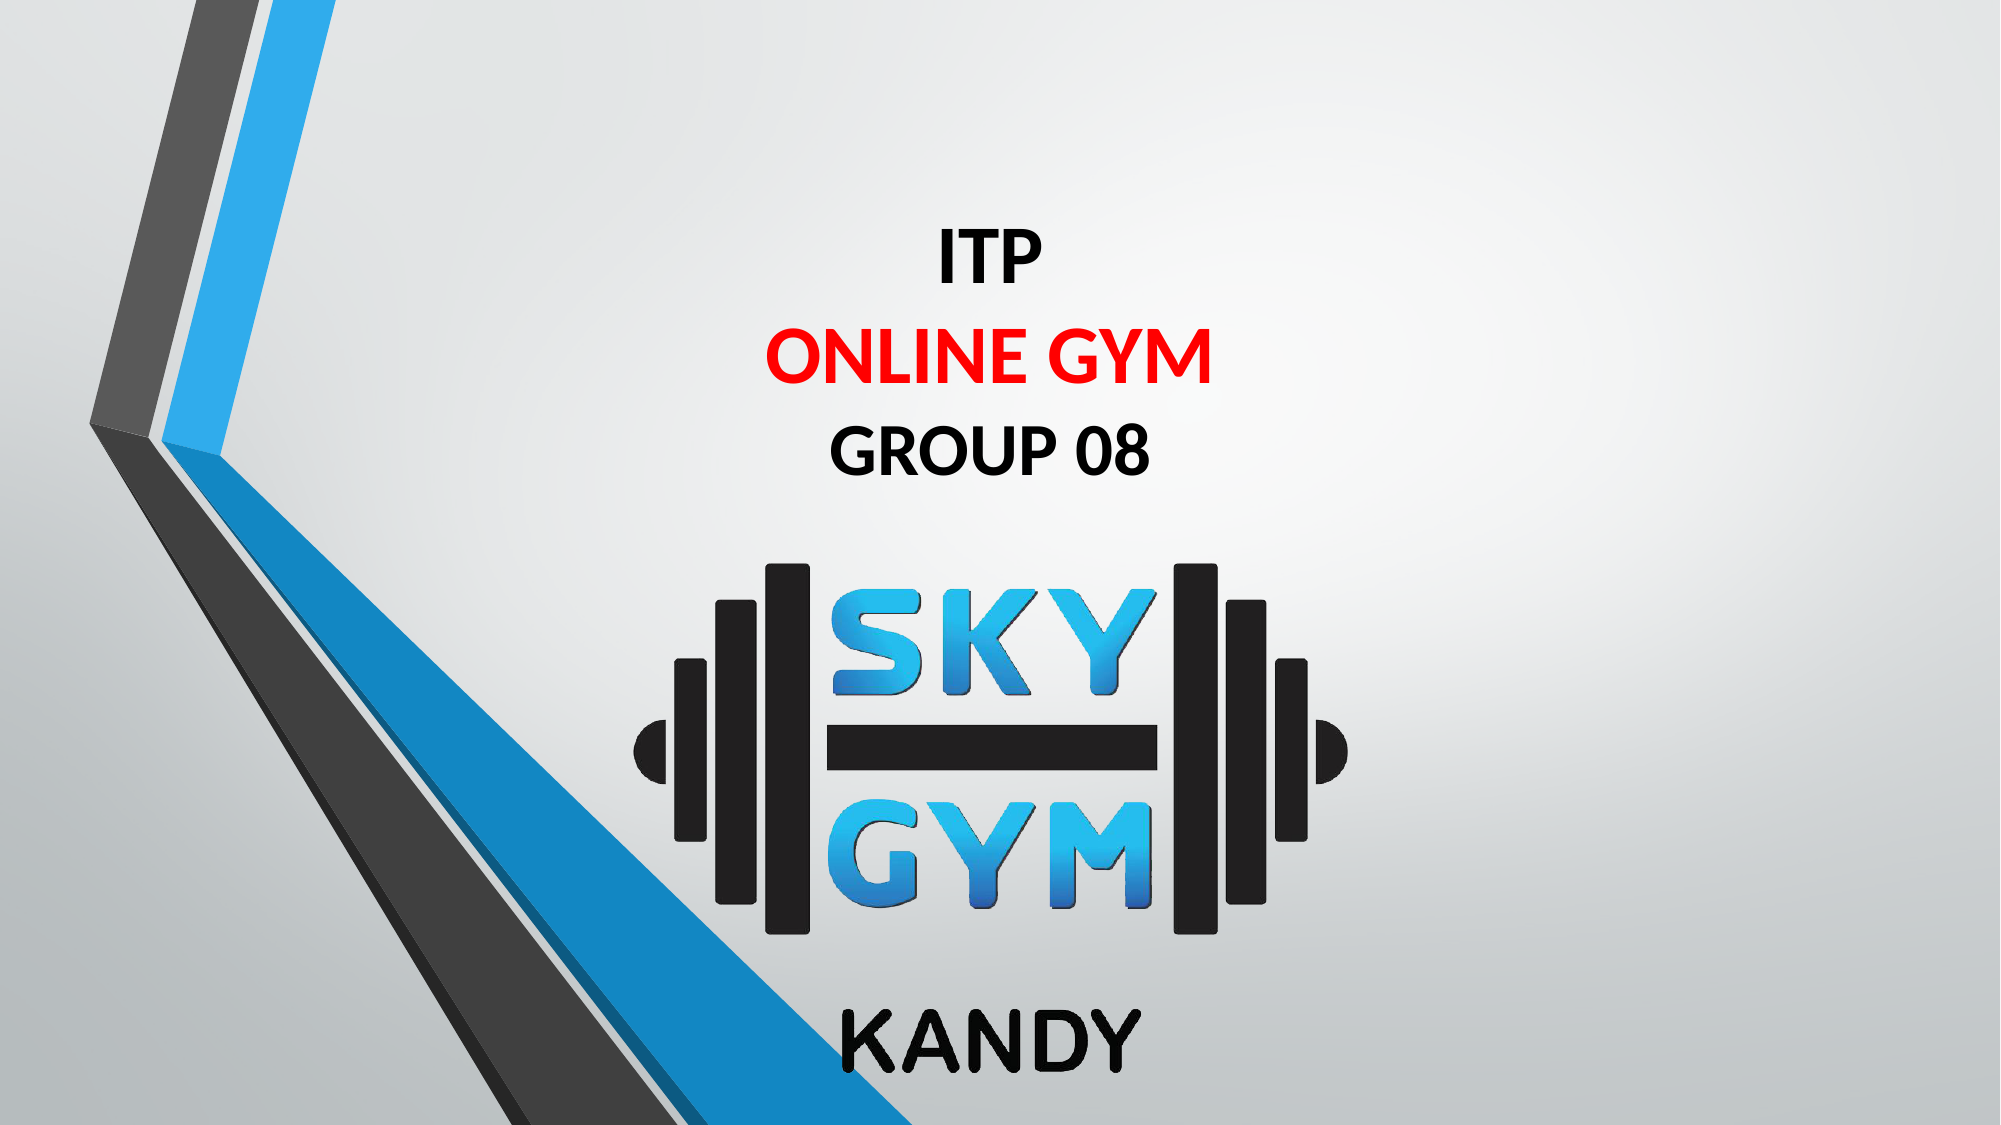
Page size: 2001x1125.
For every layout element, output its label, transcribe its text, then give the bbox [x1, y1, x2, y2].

picture [633, 528, 1348, 1106]
text_box ITP ONLINE GYM GROUP 08 [727, 192, 1253, 498]
